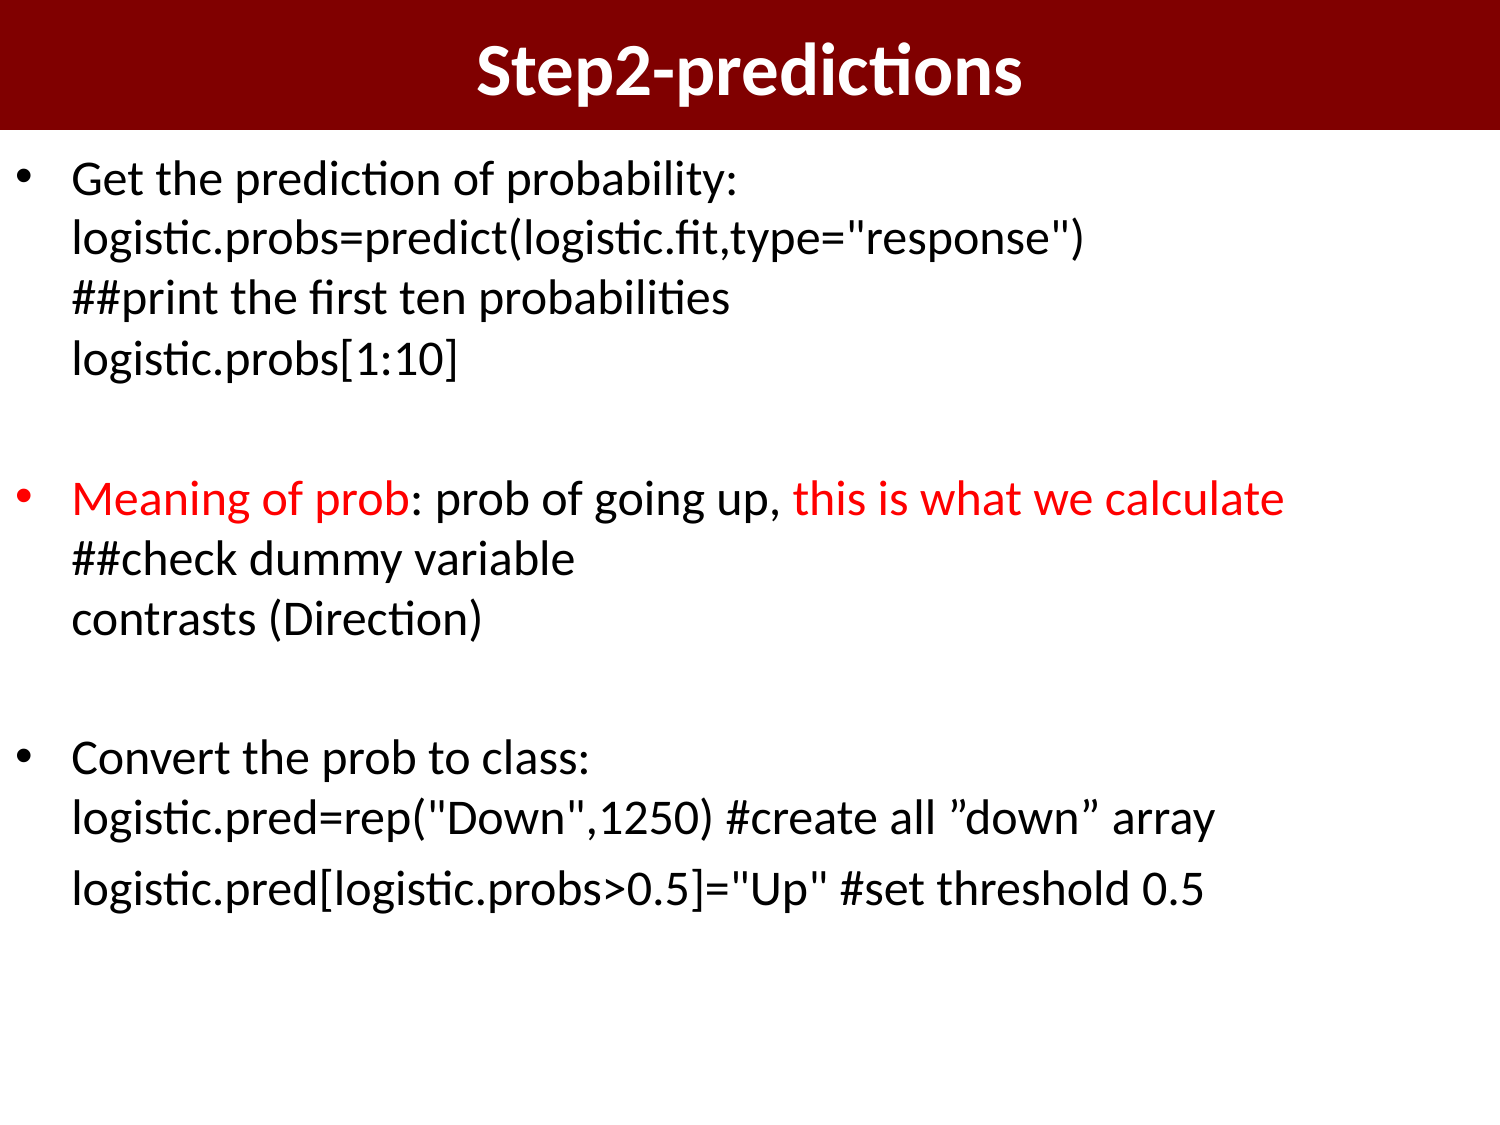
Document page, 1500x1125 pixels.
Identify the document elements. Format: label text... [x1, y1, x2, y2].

title Step2-predictions [0, 0, 1500, 130]
list Get the prediction of probability: logistic.probs=predict(logistic.fit,type="response") ##print the first ten probabilities logistic.probs[1:10] Meaning of prob: prob of going up, this is what we calculate ##check dummy variable contrasts (Direction) Convert the prob to class: logistic.pred=rep("Down",1250) #create all ”down” array logistic.pred[logistic.probs>0.5]="Up" #set threshold 0.5 [0, 137, 1500, 1059]
